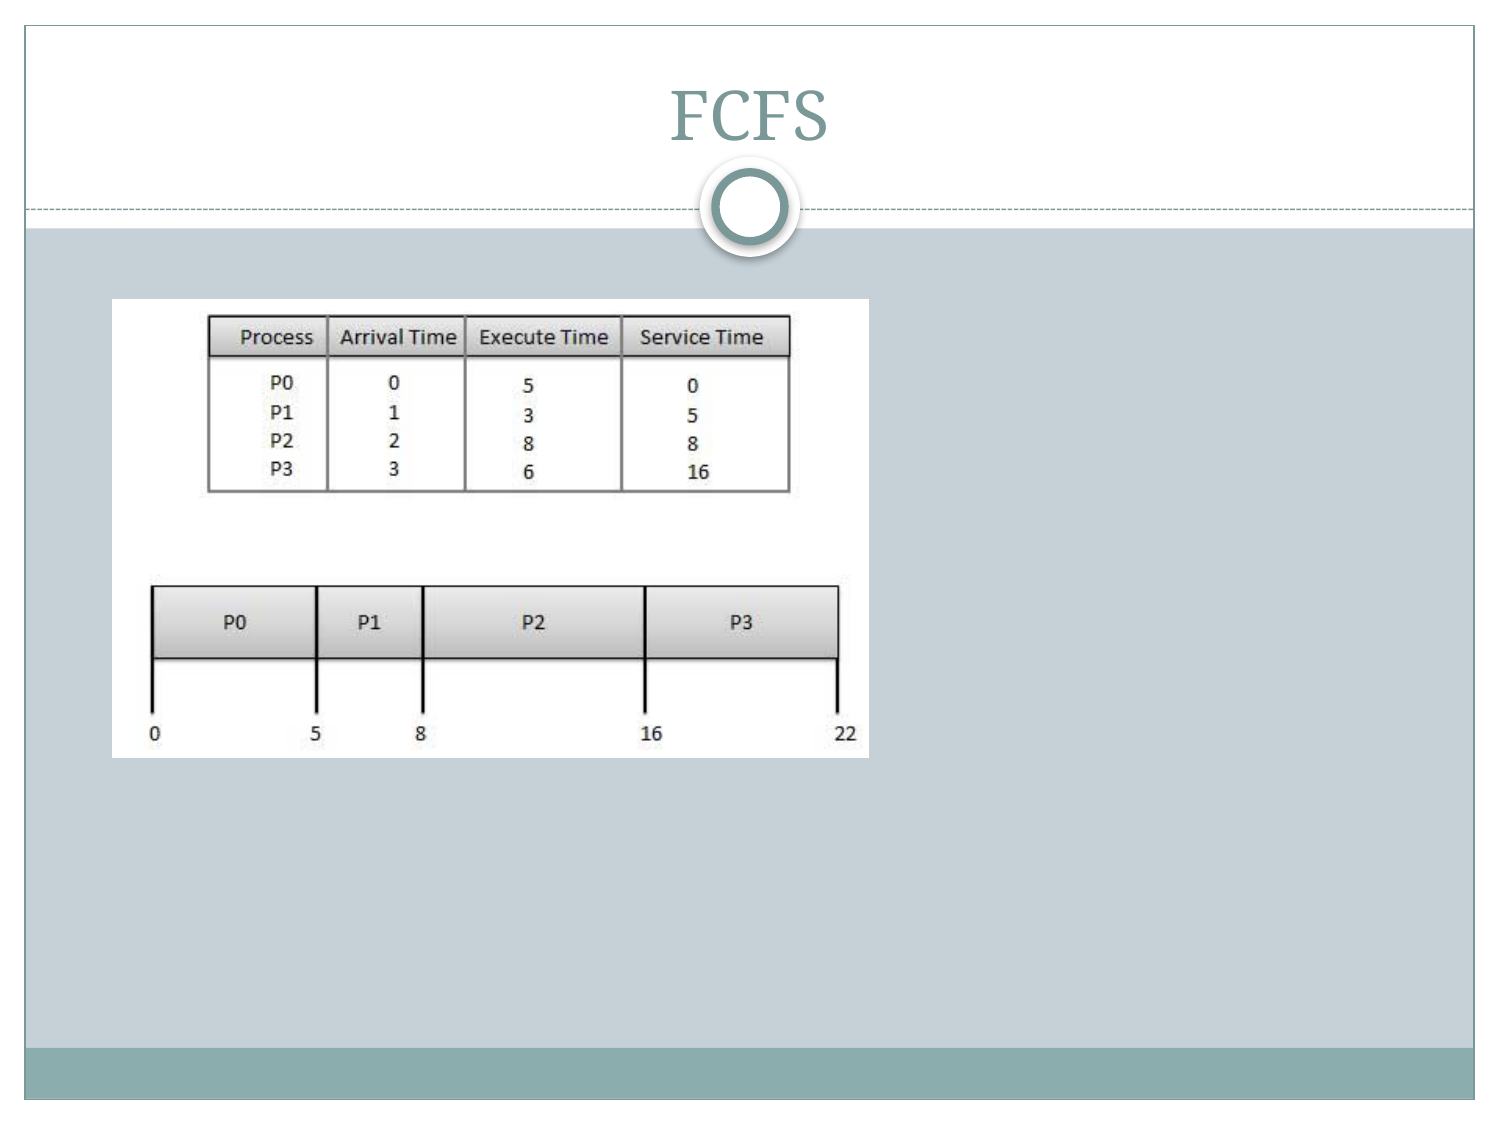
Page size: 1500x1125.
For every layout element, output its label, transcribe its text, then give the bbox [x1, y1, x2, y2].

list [112, 299, 869, 758]
title FCFS [49, 37, 1450, 162]
